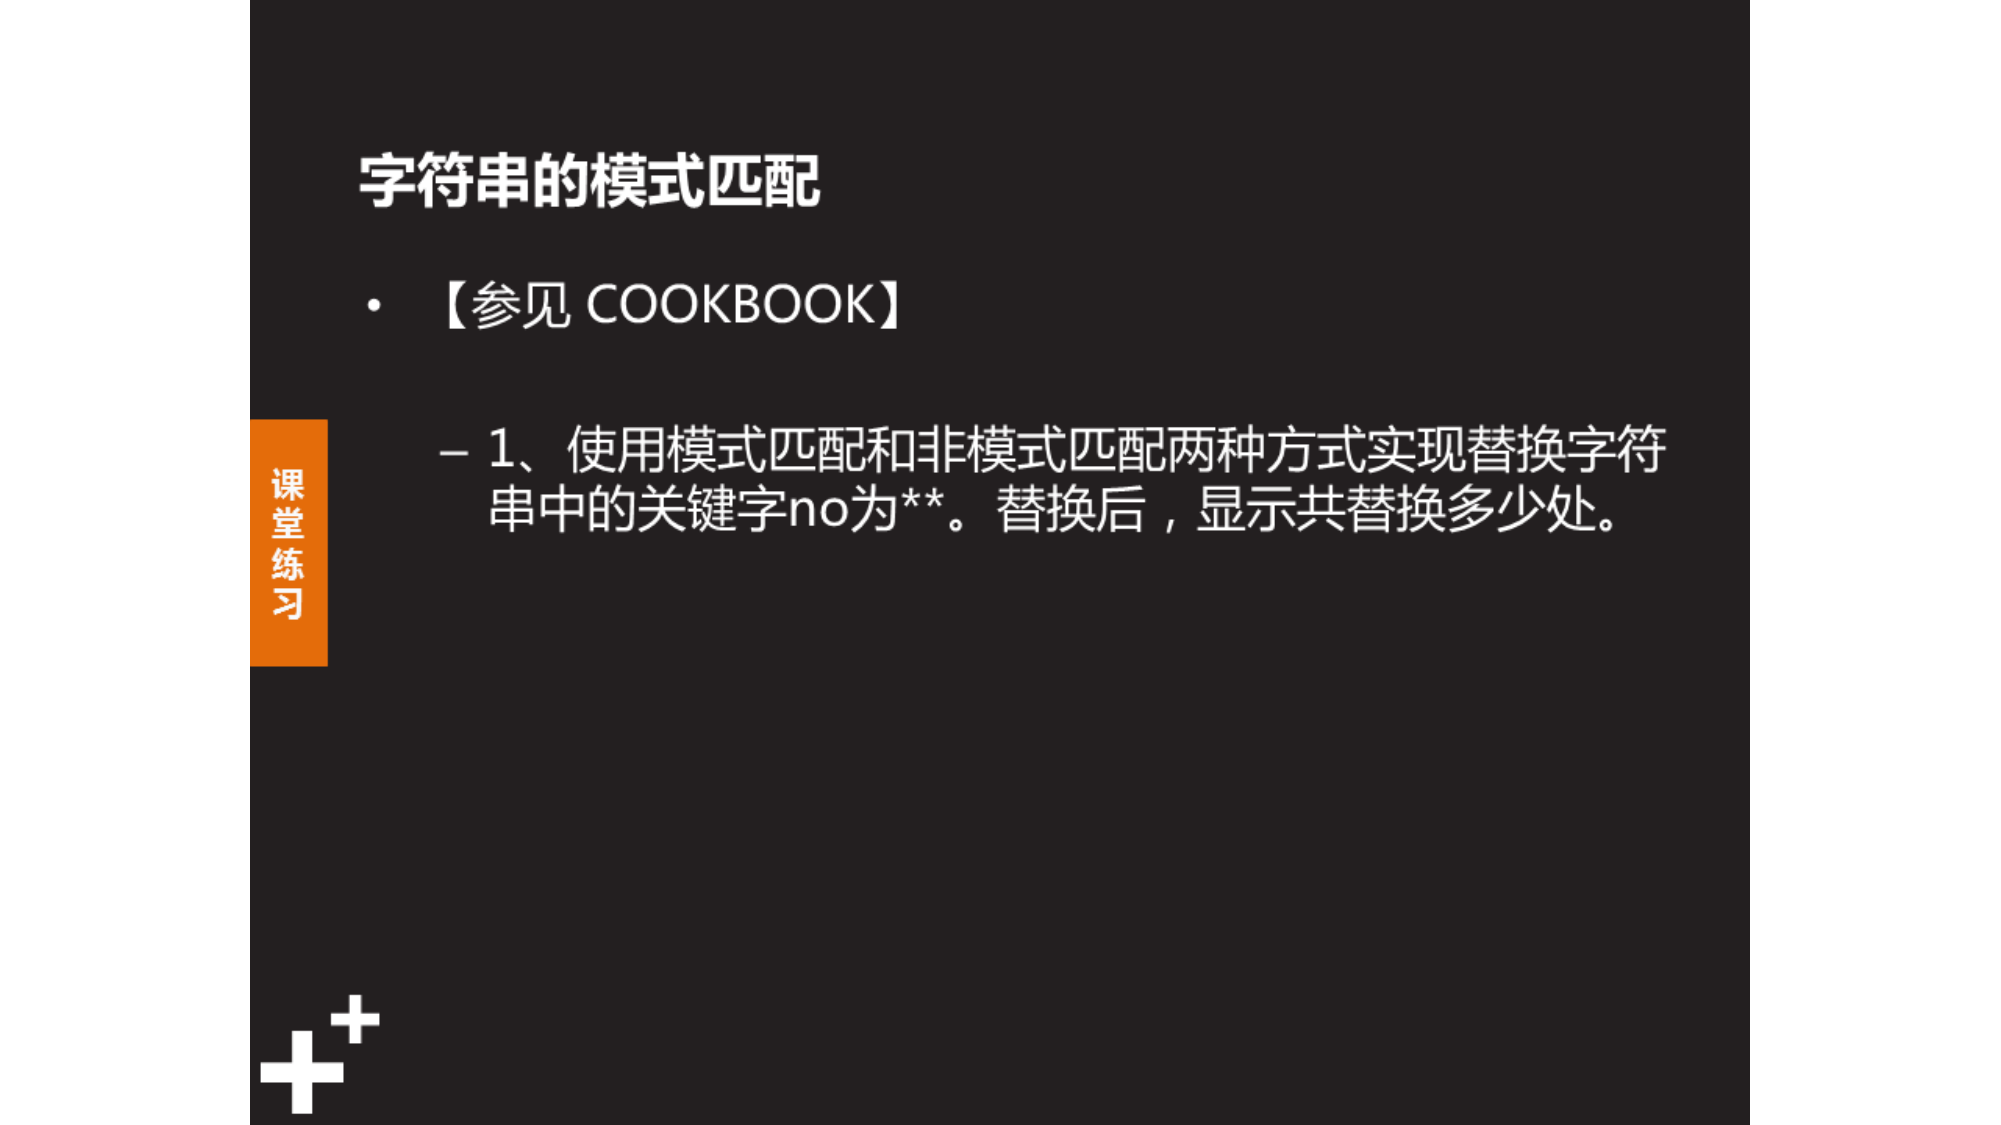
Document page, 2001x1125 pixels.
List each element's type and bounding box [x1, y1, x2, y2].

picture [250, 0, 1750, 1125]
